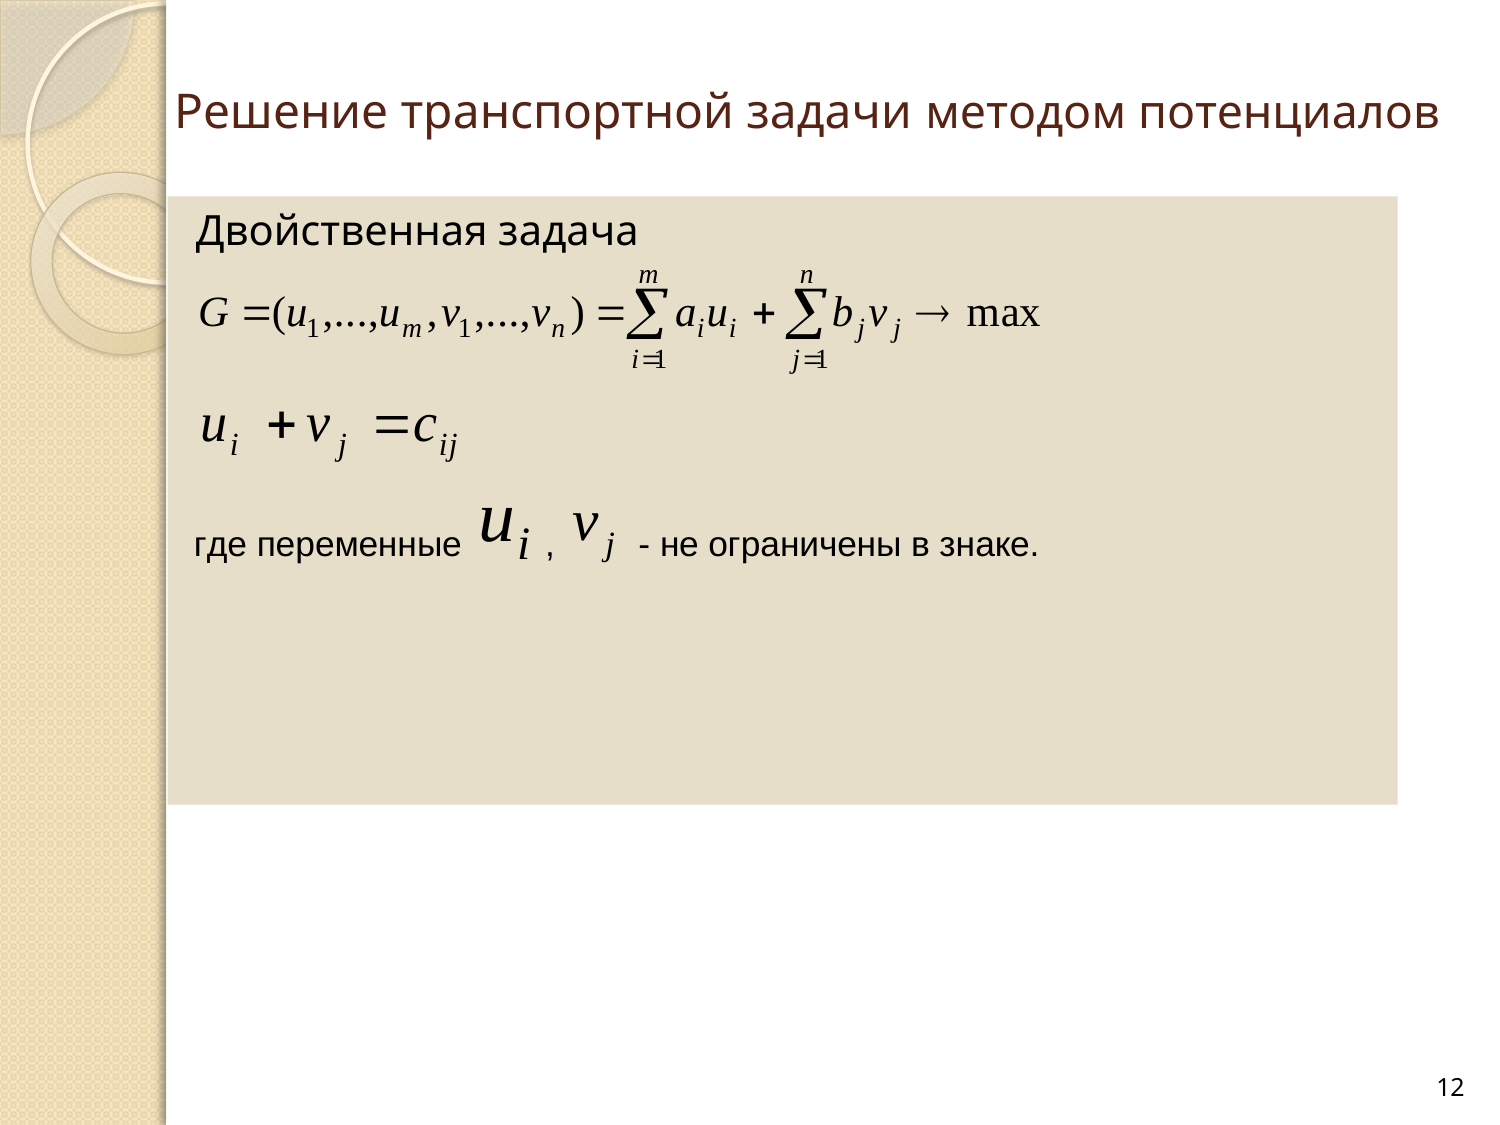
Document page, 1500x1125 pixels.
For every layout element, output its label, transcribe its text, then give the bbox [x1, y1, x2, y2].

slide_number 12 [1413, 1034, 1488, 1113]
list Двойственная задача [167, 196, 1398, 805]
title Решение транспортной задачи методом потенциалов [159, 45, 1466, 173]
picture [193, 255, 1372, 575]
